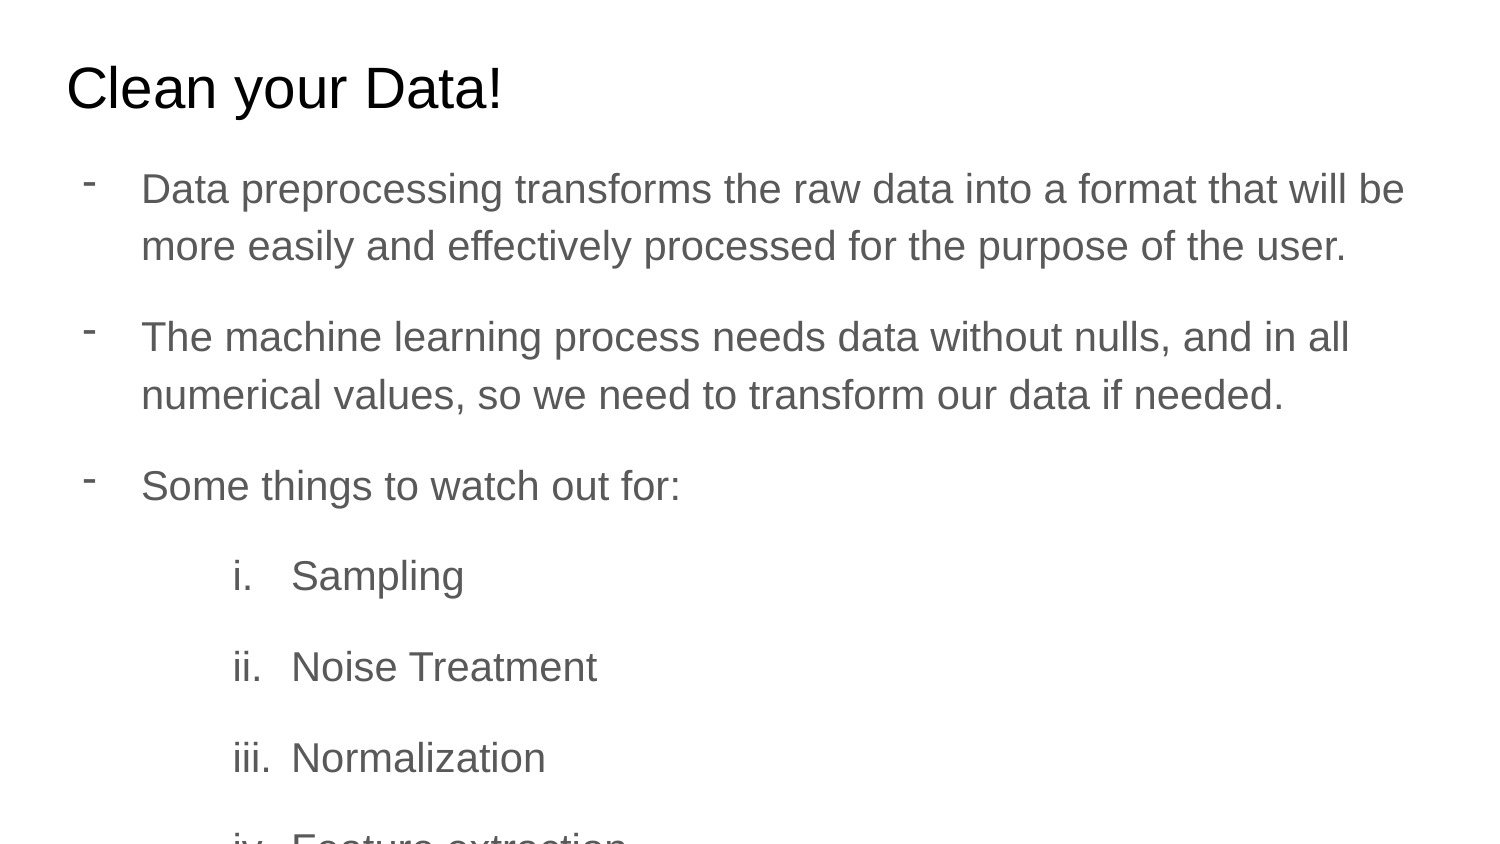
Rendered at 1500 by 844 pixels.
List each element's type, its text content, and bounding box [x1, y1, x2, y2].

list Data preprocessing transforms the raw data into a format that will be more easily and effectively processed for the purpose of the user. The machine learning process needs data without nulls, and in all numerical values, so we need to transform our data if needed. Some things to watch out for: Sampling Noise Treatment Normalization Feature extraction [51, 139, 1449, 700]
title Clean your Data! [51, 35, 1449, 130]
